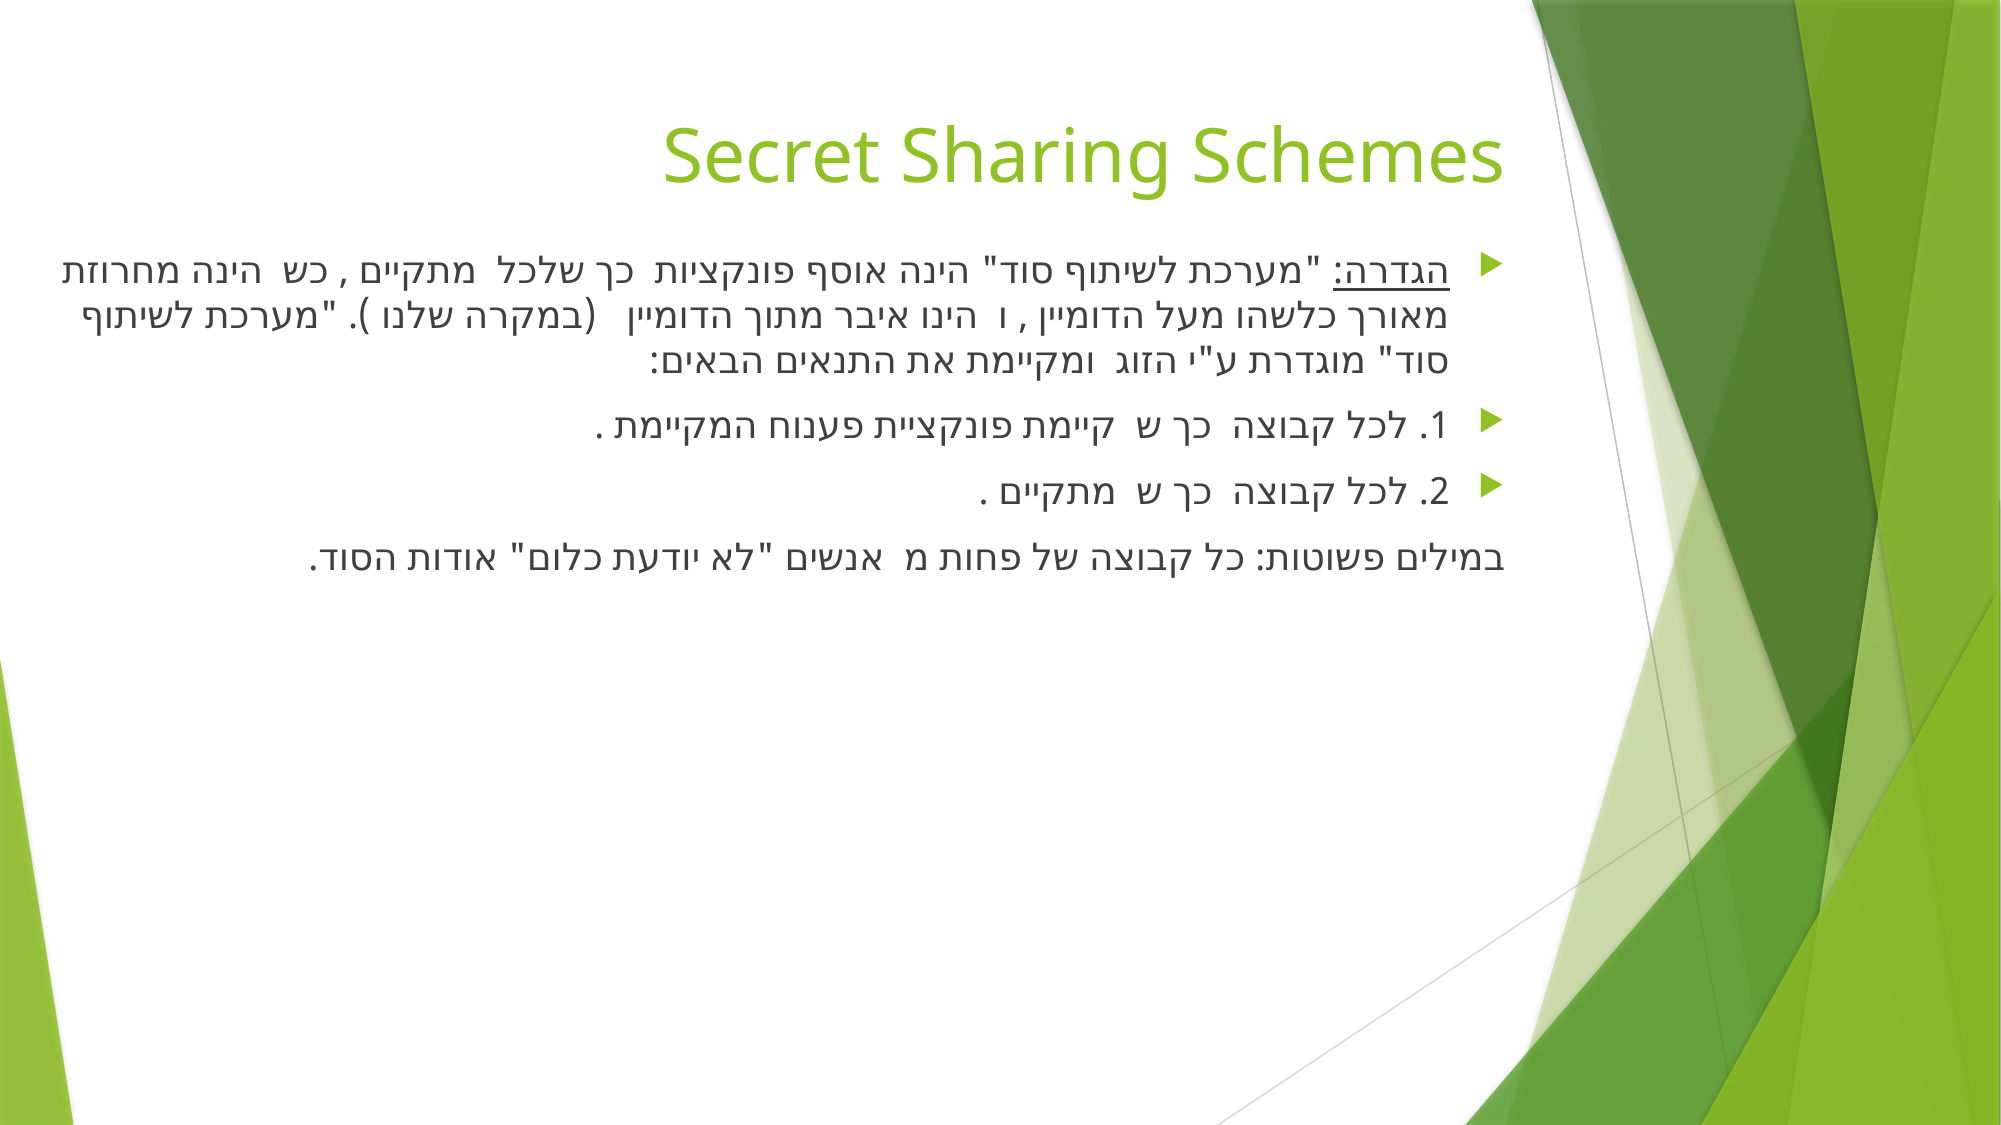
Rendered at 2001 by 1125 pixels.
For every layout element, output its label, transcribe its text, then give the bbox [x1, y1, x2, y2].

title Secret Sharing Schemes [111, 99, 1522, 317]
